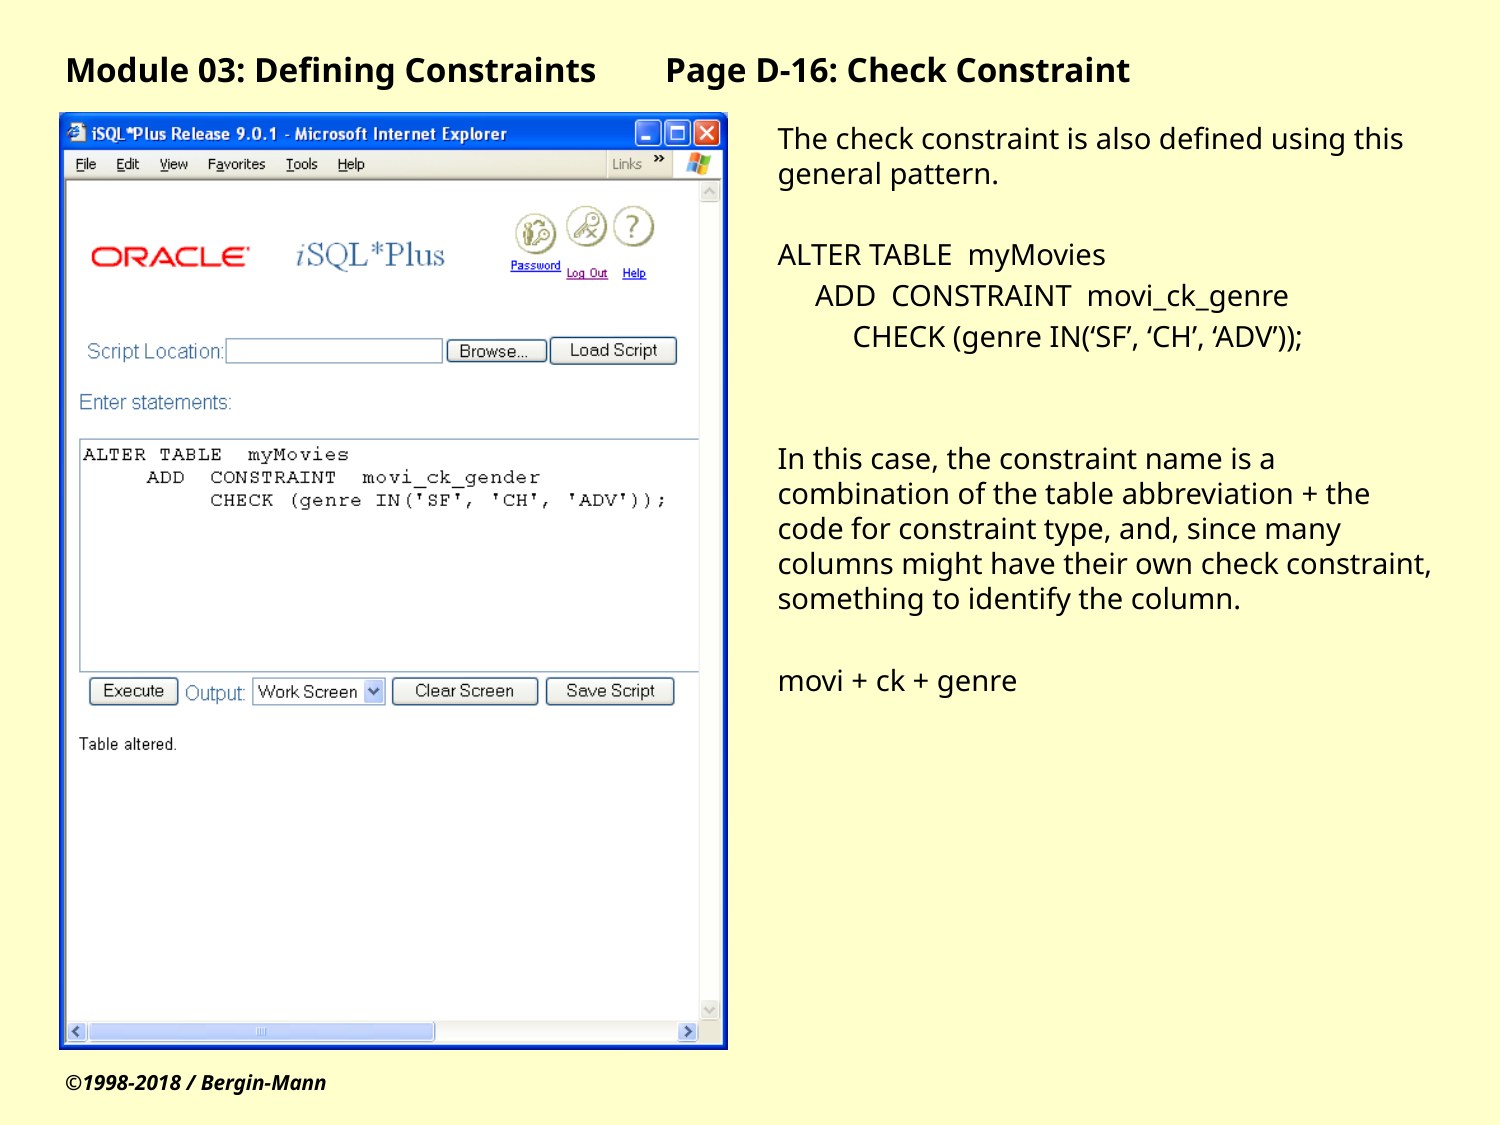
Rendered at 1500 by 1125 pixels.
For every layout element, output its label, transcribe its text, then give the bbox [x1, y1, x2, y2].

title Module 03: Defining Constraints Page D-16: Check Constraint [50, 37, 1450, 100]
list The check constraint is also defined using this general pattern. ALTER TABLE myMovies ADD CONSTRAINT movi_ck_genre CHECK (genre IN(‘SF’, ‘CH’, ‘ADV’)); In this case, the constraint name is a combination of the table abbreviation + the code for constraint type, and, since many columns might have their own check constraint, something to identify the column. movi + ck + genre [762, 112, 1450, 1050]
slide_number ©1998-2018 / Bergin-Mann [50, 1062, 425, 1100]
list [59, 112, 729, 1051]
